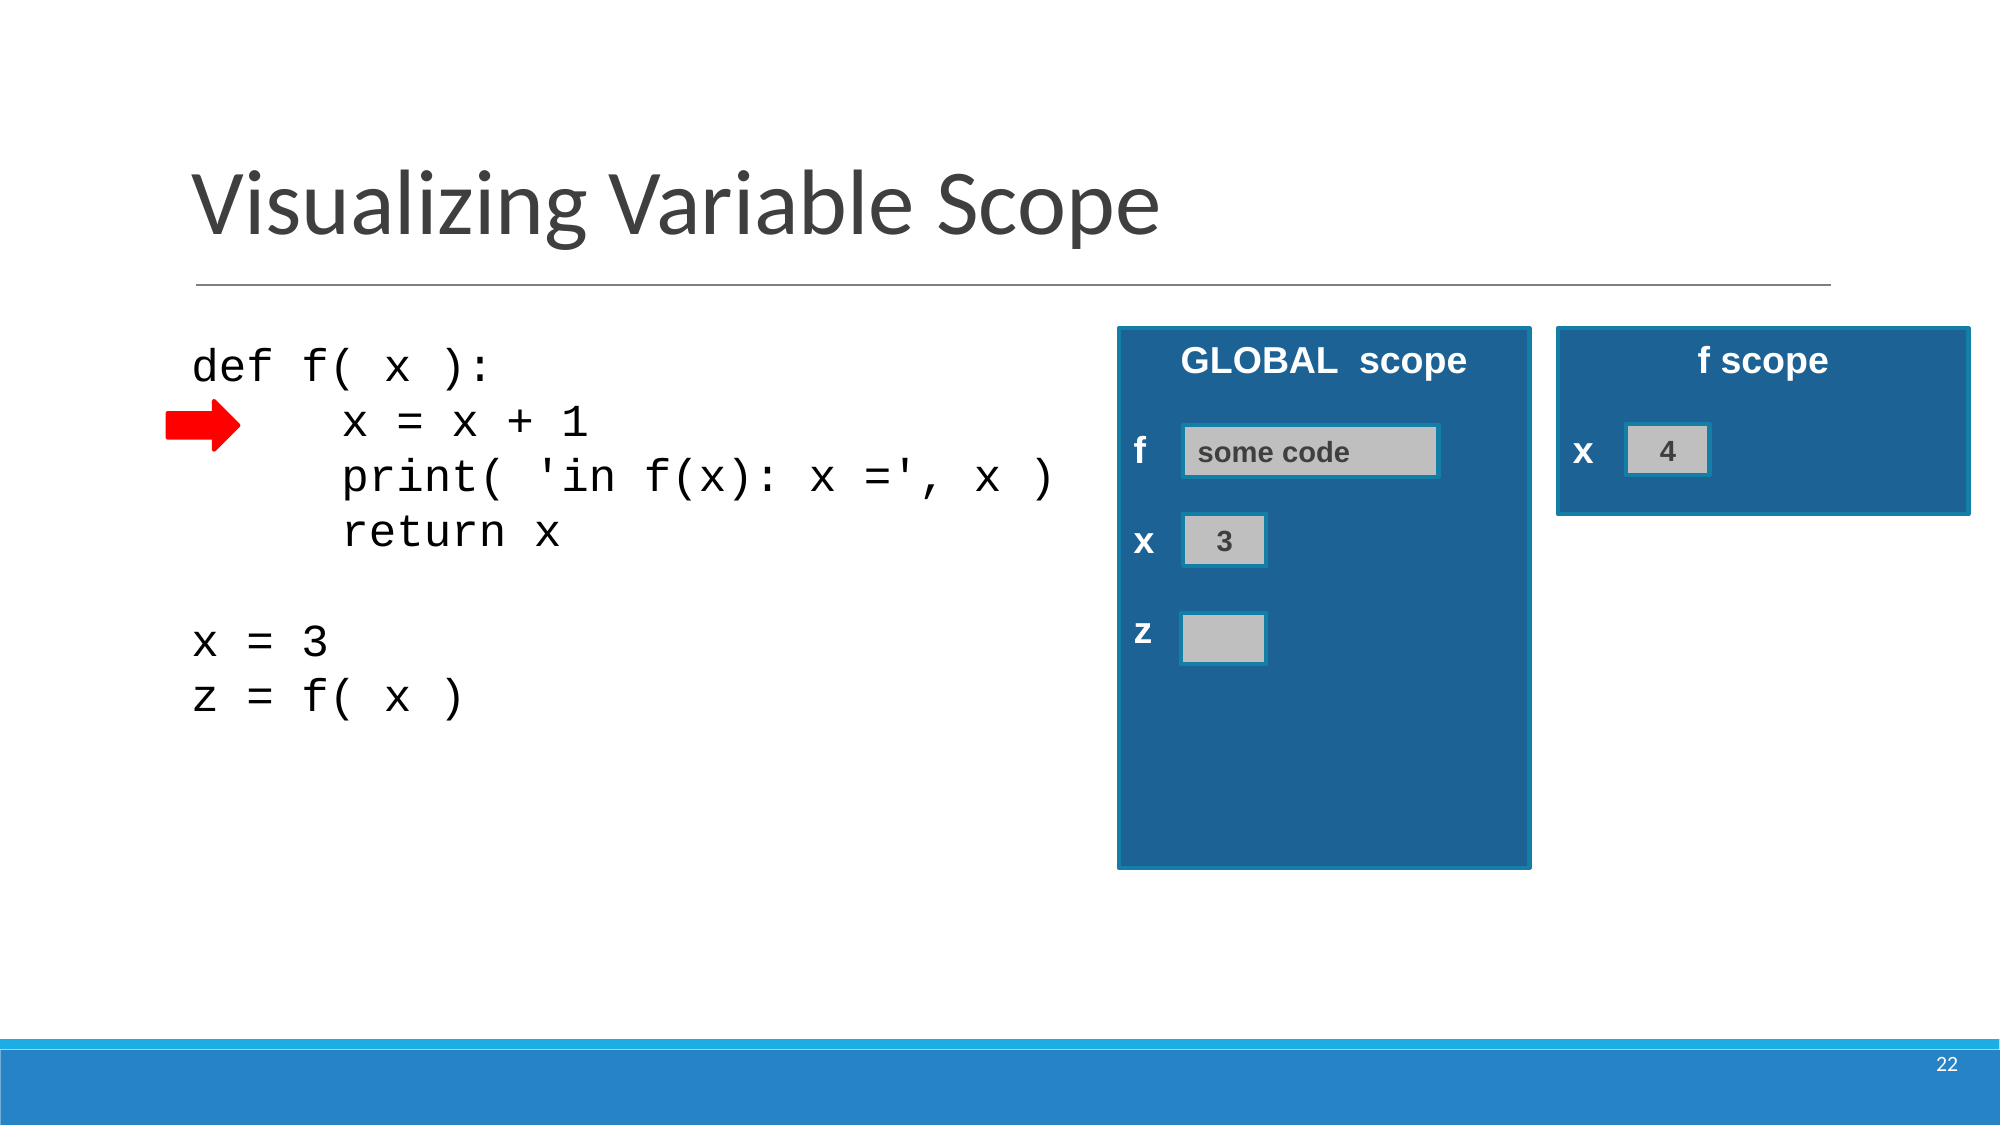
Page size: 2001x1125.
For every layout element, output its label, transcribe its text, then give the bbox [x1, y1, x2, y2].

text_box f scope x x z [1557, 328, 1969, 515]
text_box 4 [1626, 423, 1710, 476]
text_box [167, 400, 239, 450]
text_box GLOBAL scope f x z [1118, 328, 1530, 868]
text_box def f( x ): x = x + 1 print( 'in f(x): x =', x ) return x x = 3 z = f( x ) [176, 328, 1118, 728]
slide_number ‹#› [1853, 1019, 1974, 1106]
text_box [1180, 612, 1267, 665]
text_box some code [1182, 425, 1439, 477]
title Visualizing Variable Scope [176, 144, 2000, 270]
text_box 3 [1183, 514, 1267, 566]
